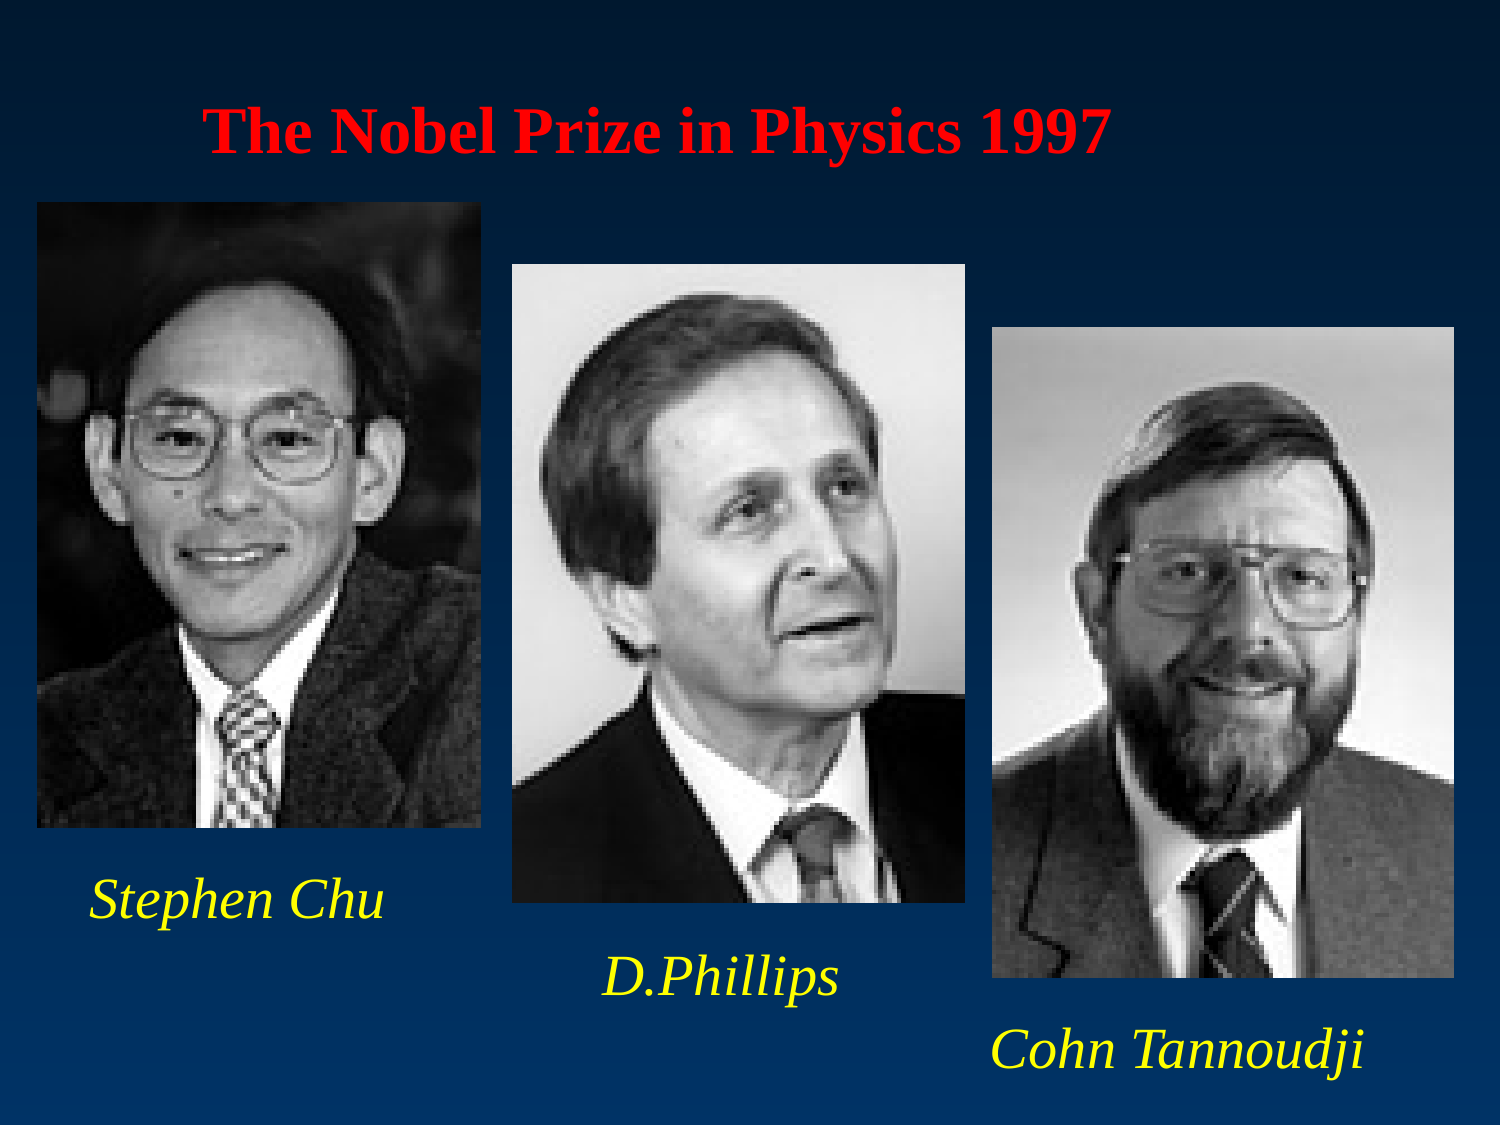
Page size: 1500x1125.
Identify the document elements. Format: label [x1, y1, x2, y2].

text_box [37, 52, 1500, 1088]
